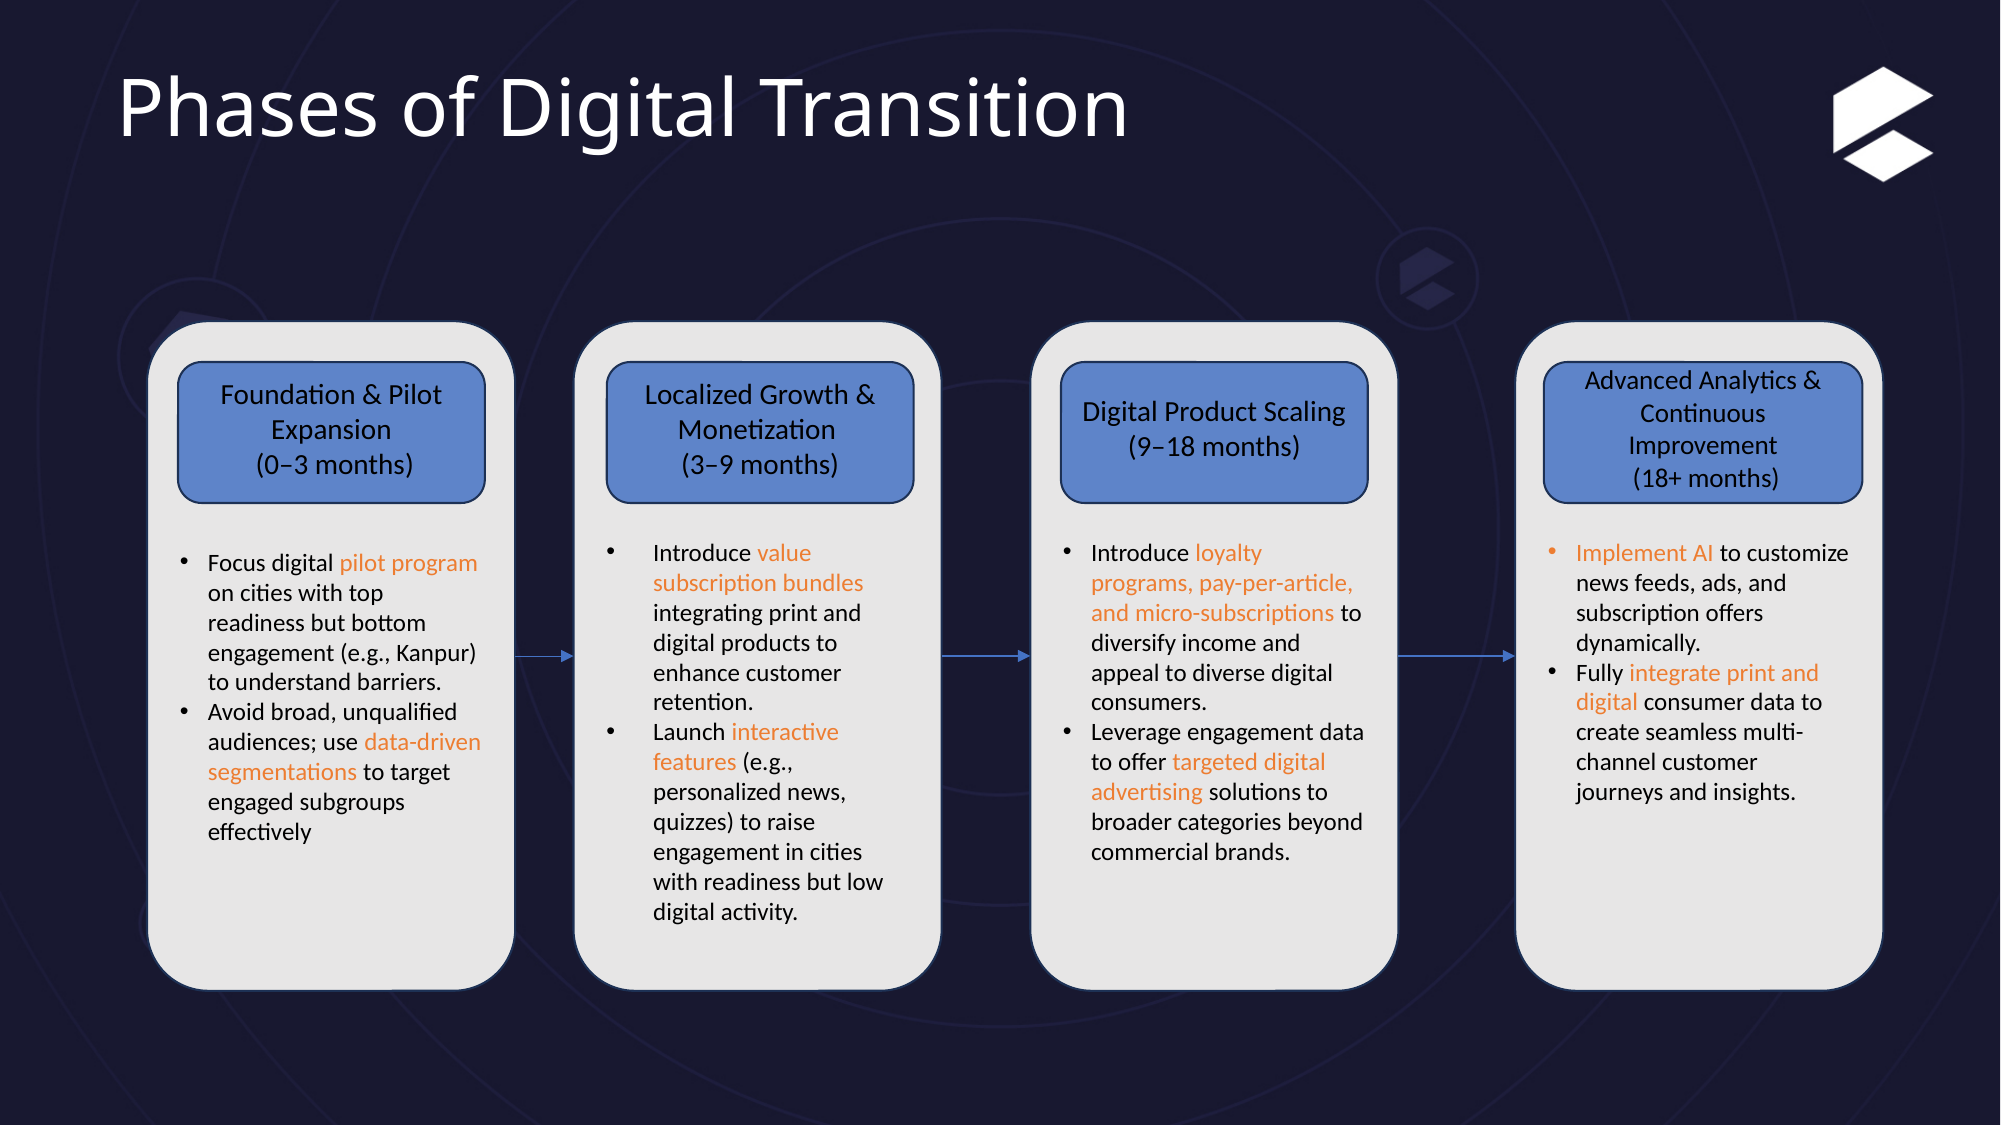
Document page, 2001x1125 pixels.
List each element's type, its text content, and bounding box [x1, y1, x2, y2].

picture [0, 0, 2001, 1125]
title Phases of Digital Transition [101, 59, 1863, 223]
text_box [146, 321, 1884, 991]
